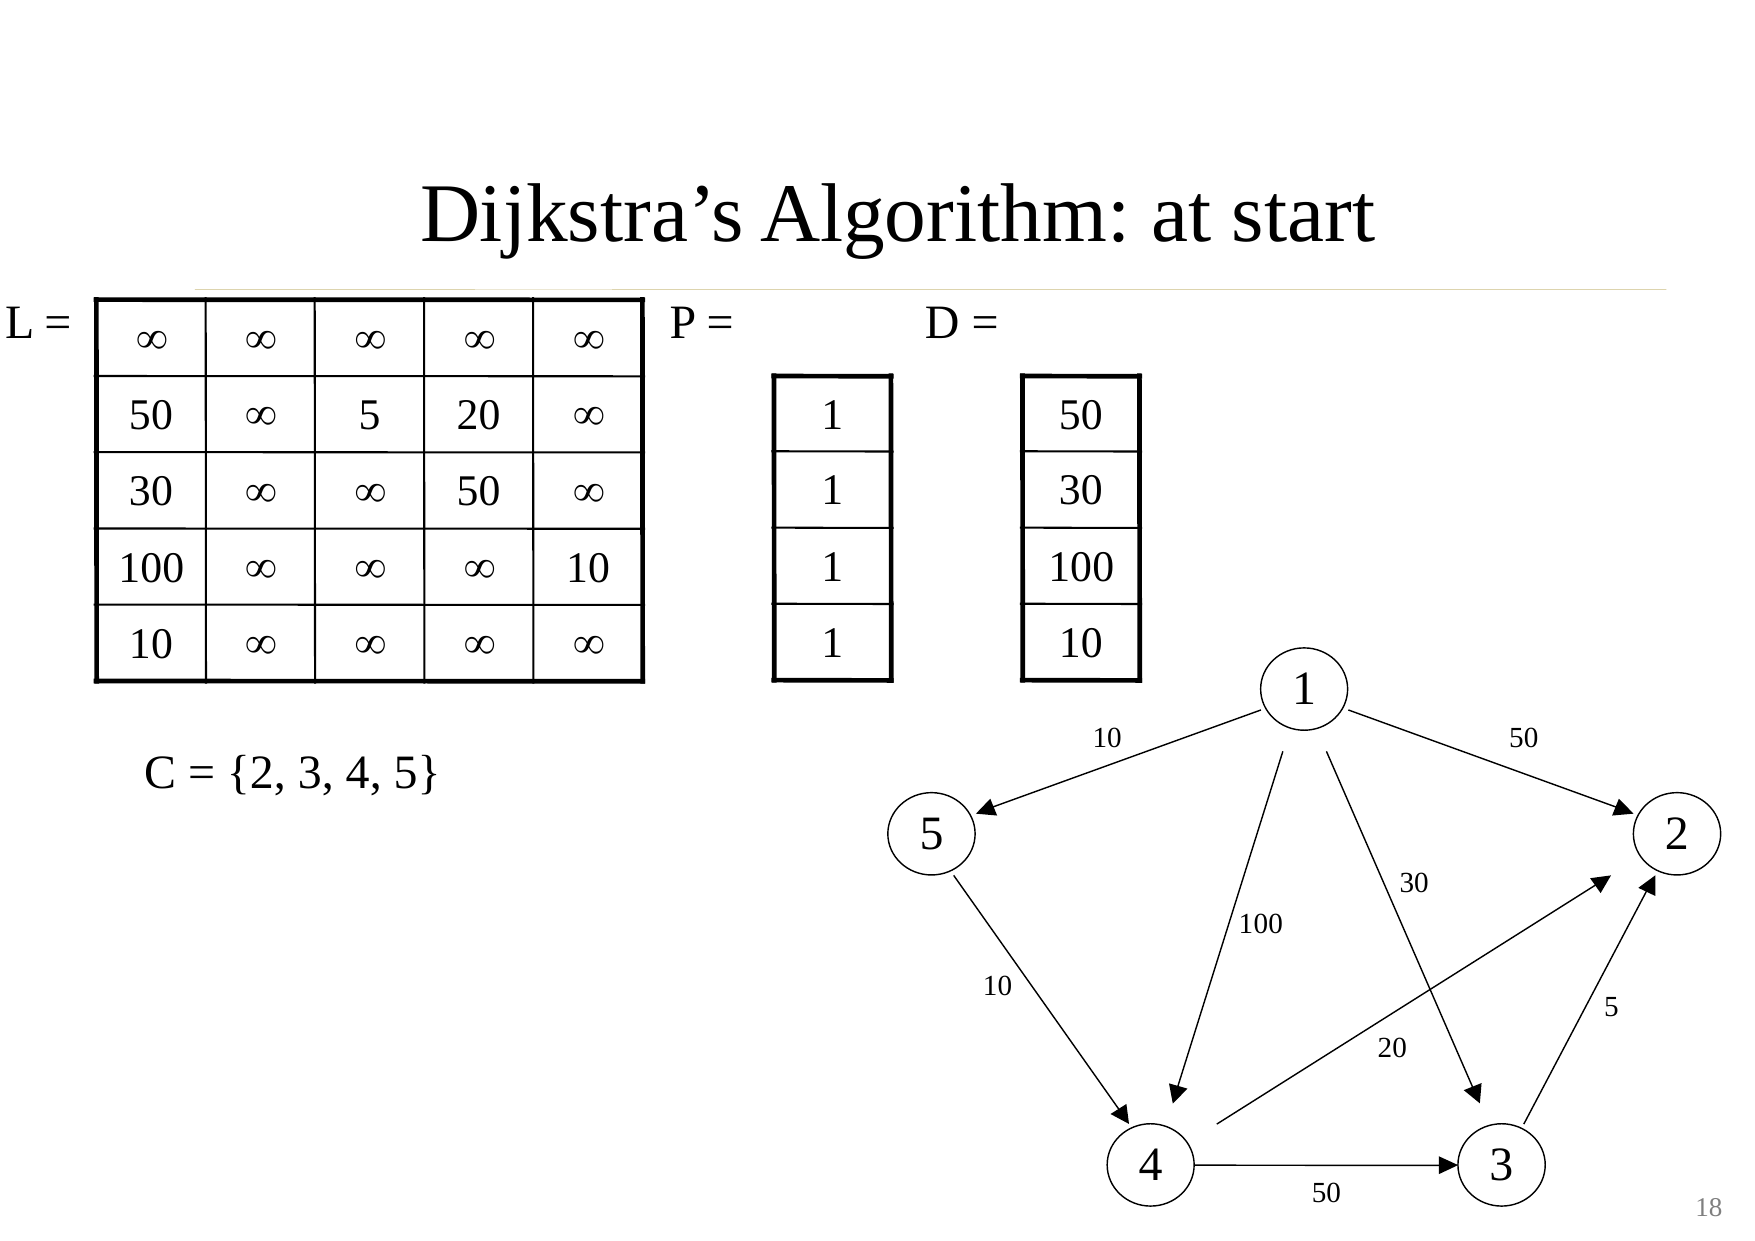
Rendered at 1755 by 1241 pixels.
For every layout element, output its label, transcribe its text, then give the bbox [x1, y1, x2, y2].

text_box [1612, 798, 1634, 816]
text_box 10 [128, 616, 173, 662]
text_box  [354, 459, 398, 502]
text_box  [244, 383, 289, 426]
text_box  [463, 307, 507, 349]
text_box 10 [565, 540, 610, 586]
text_box 10 [1059, 615, 1103, 661]
text_box [1457, 1123, 1546, 1207]
text_box 1 [1292, 658, 1341, 710]
text_box 100 [118, 540, 185, 586]
text_box L = P = D = [0, 292, 1074, 343]
text_box 10 [982, 967, 1020, 999]
text_box  [572, 612, 617, 654]
text_box  [244, 612, 289, 654]
text_box  [135, 307, 180, 349]
text_box [1107, 1123, 1195, 1207]
text_box 30 [1059, 462, 1103, 509]
text_box 3 [1489, 1134, 1538, 1186]
text_box 5 [919, 803, 968, 855]
text_box 30 [128, 463, 173, 510]
text_box 50 [128, 387, 173, 434]
text_box 50 [1311, 1174, 1349, 1206]
text_box [975, 798, 998, 816]
text_box  [244, 459, 289, 502]
text_box 20 [456, 387, 501, 434]
text_box [1438, 1156, 1459, 1175]
text_box  [572, 459, 617, 502]
text_box 50 [1509, 719, 1546, 750]
text_box 20 [1377, 1029, 1415, 1061]
text_box 30 [1399, 864, 1437, 895]
text_box [1633, 792, 1721, 875]
text_box [1463, 1083, 1482, 1104]
text_box  [463, 612, 507, 654]
text_box  [354, 612, 398, 654]
text_box 1 [821, 462, 866, 509]
text_box  [244, 536, 289, 578]
text_box  [244, 307, 289, 349]
text_box C = {2, 3, 4, 5} [127, 737, 549, 861]
text_box 1 [821, 615, 866, 661]
text_box 1 [821, 539, 866, 585]
text_box 18 [1695, 1190, 1724, 1220]
text_box 5 [1604, 988, 1633, 1019]
text_box [887, 792, 976, 875]
text_box  [354, 536, 398, 578]
text_box 10 [1092, 719, 1130, 750]
text_box  [463, 536, 507, 578]
text_box 2 [1664, 803, 1714, 855]
text_box Dijkstra’s Algorithm: at start [420, 163, 1463, 257]
text_box  [354, 307, 398, 349]
text_box 100 [1238, 905, 1290, 937]
text_box [1590, 875, 1612, 894]
text_box 100 [1048, 539, 1115, 585]
text_box 50 [456, 463, 501, 510]
text_box [1638, 875, 1656, 896]
text_box  [572, 307, 617, 349]
text_box [1110, 1103, 1130, 1124]
text_box  [572, 383, 617, 426]
text_box [1260, 647, 1348, 731]
text_box 50 [1059, 387, 1103, 434]
text_box 4 [1138, 1134, 1187, 1186]
text_box 5 [358, 387, 403, 434]
text_box 1 [821, 387, 866, 434]
text_box [1168, 1083, 1188, 1104]
